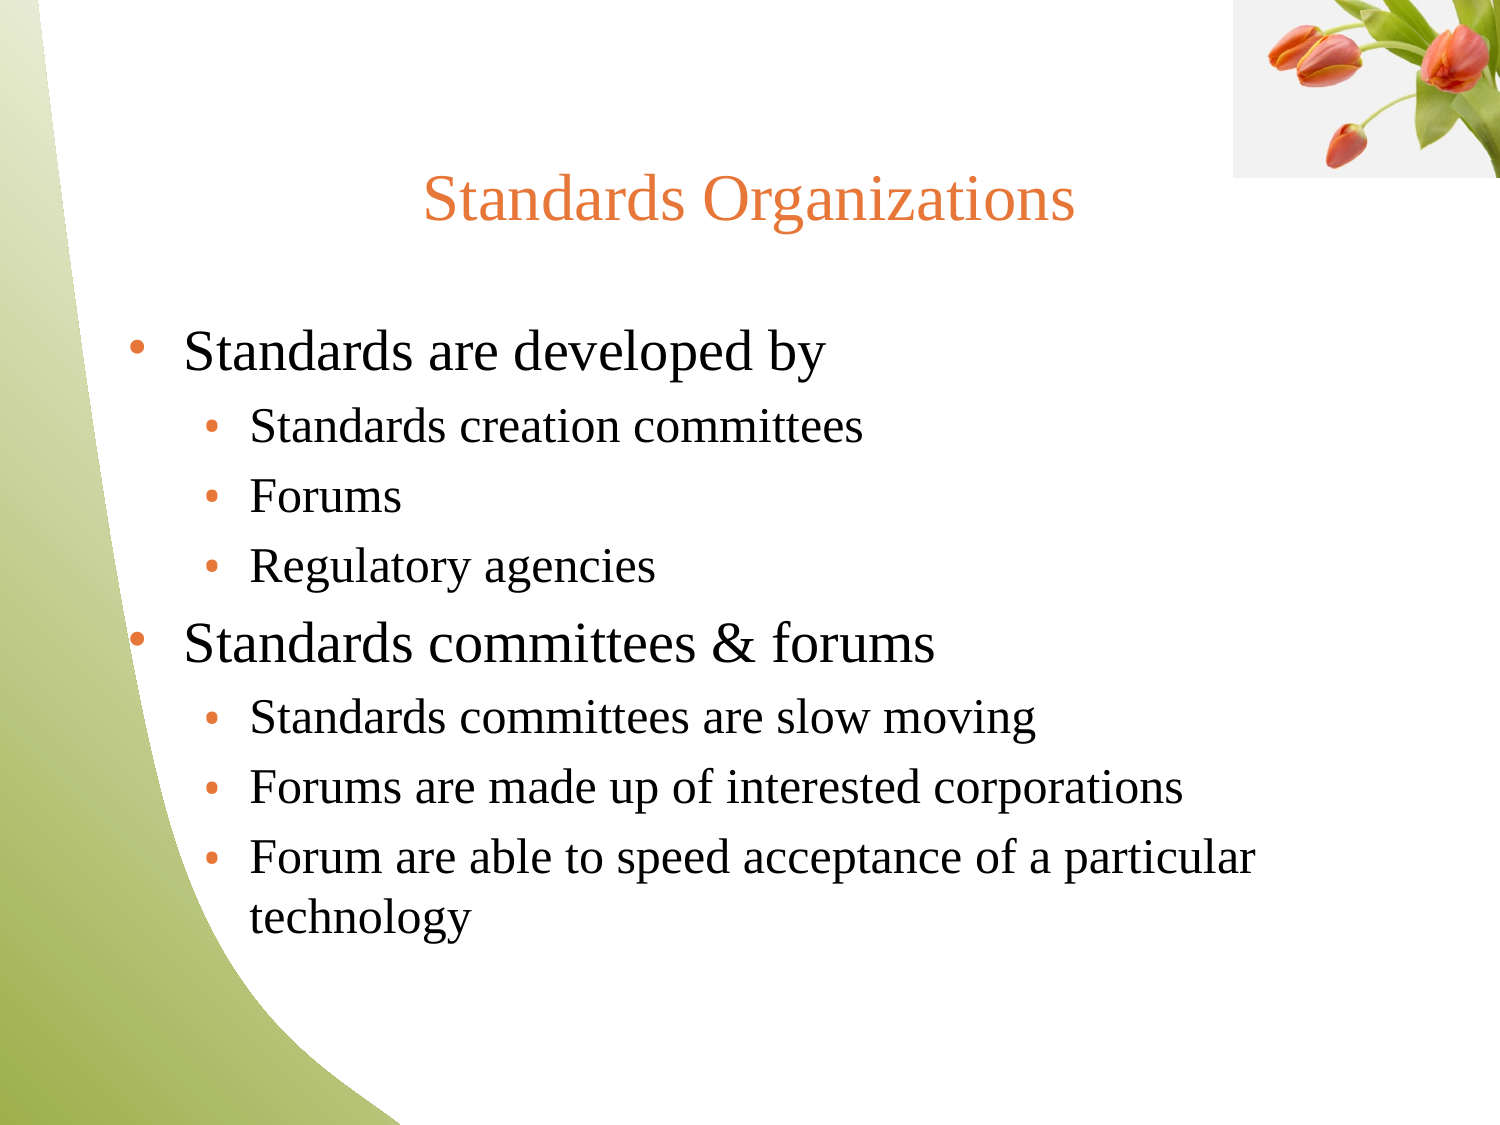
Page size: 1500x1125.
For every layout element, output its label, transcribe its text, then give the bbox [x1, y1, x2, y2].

picture [1233, 0, 1500, 178]
title Standards Organizations [112, 99, 1388, 288]
list Standards are developed by Standards creation committees Forums Regulatory agencies Standards committees & forums Standards committees are slow moving Forums are made up of interested corporations Forum are able to speed acceptance of a particular technology [112, 304, 1388, 980]
